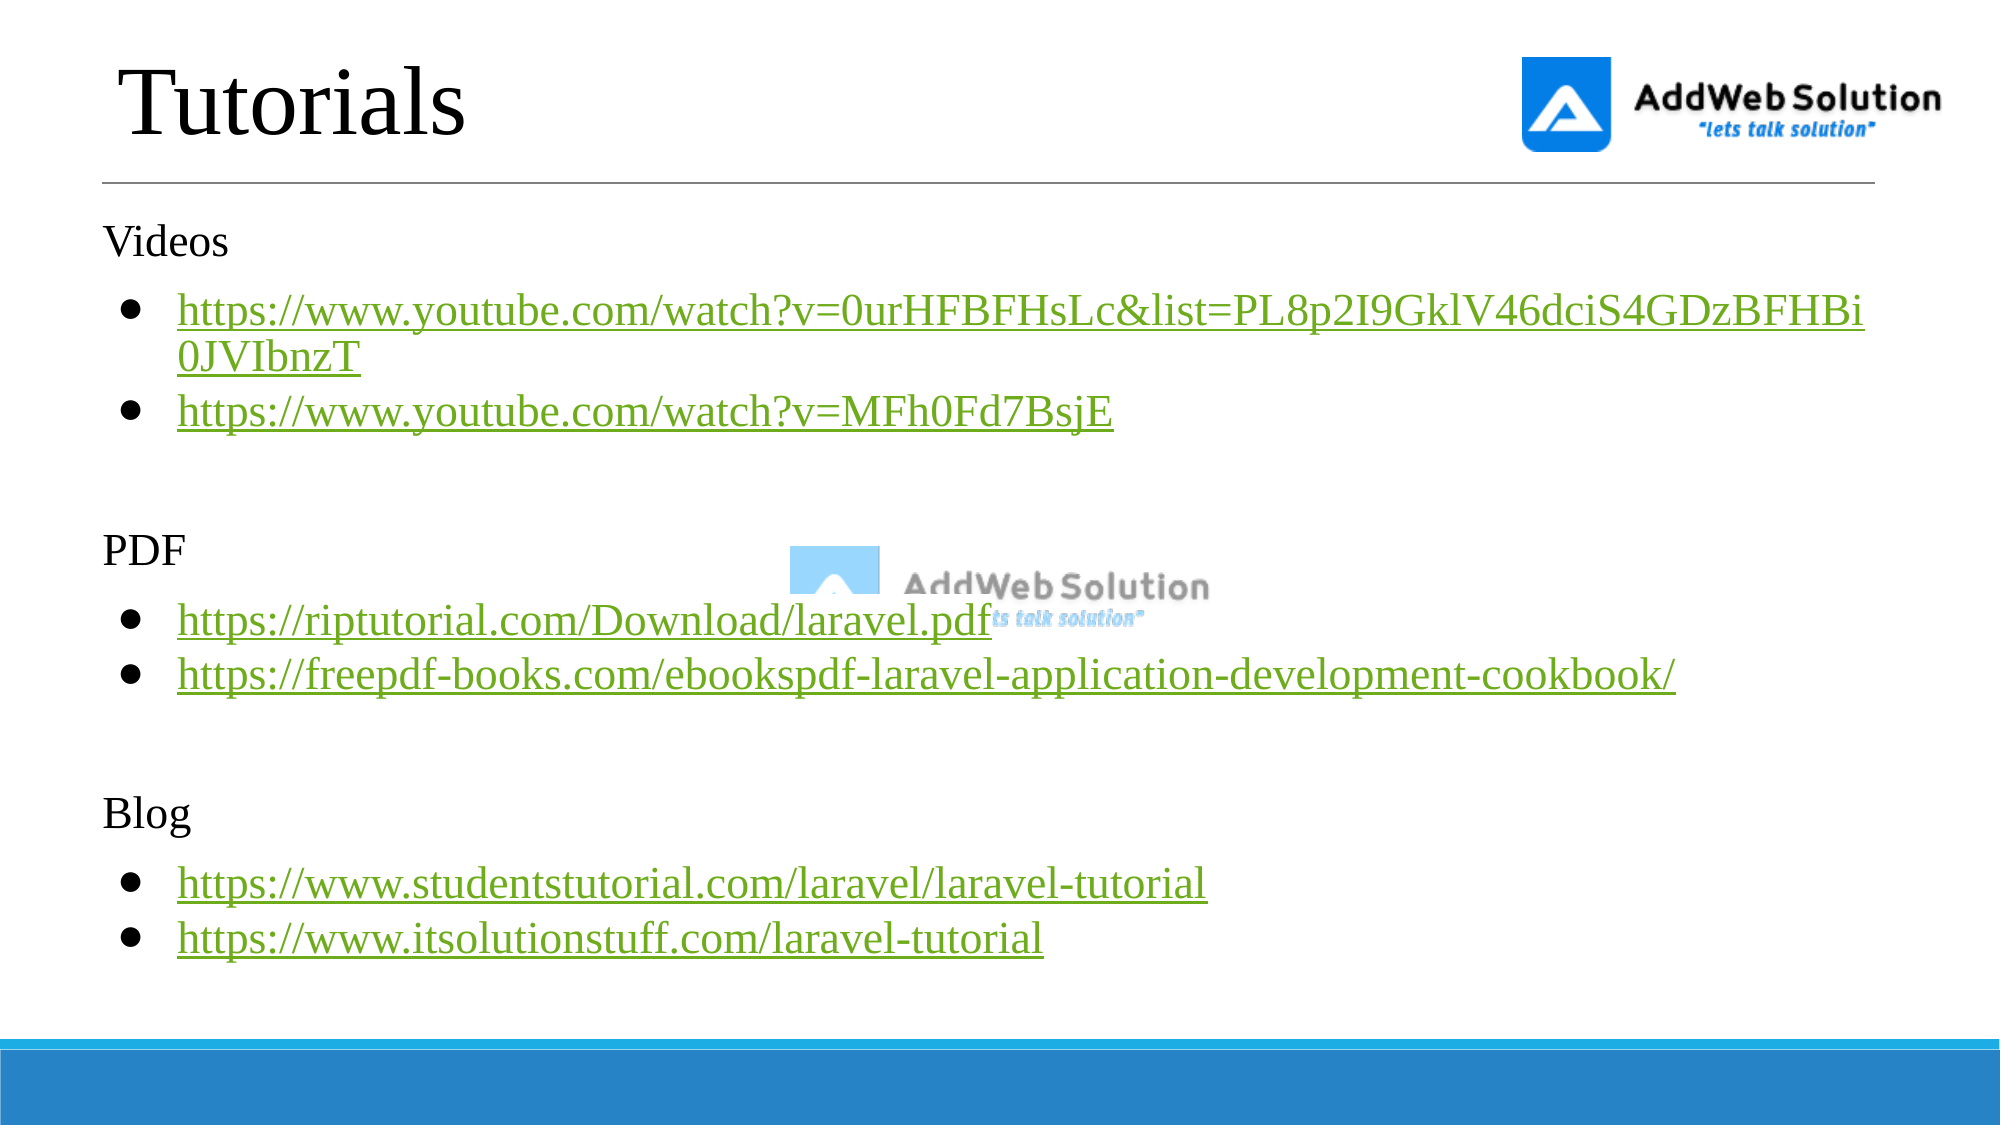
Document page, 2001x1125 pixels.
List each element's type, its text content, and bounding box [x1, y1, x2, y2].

title Tutorials [102, 47, 1875, 163]
text_box Videos https://www.youtube.com/watch?v=0urHFBFHsLc&list=PL8p2I9GklV46dciS4GDzBFHBi0JVIbnzT https://www.youtube.com/watch?v=MFh0Fd7BsjE PDF https://riptutorial.com/Download/laravel.pdf https://freepdf-books.com/ebookspdf-laravel-application-development-cookbook/ Blog https://www.studentstutorial.com/laravel/laravel-tutorial https://www.itsolutionstuff.com/laravel-tutorial [102, 202, 1875, 1019]
picture [1875, 57, 1942, 152]
